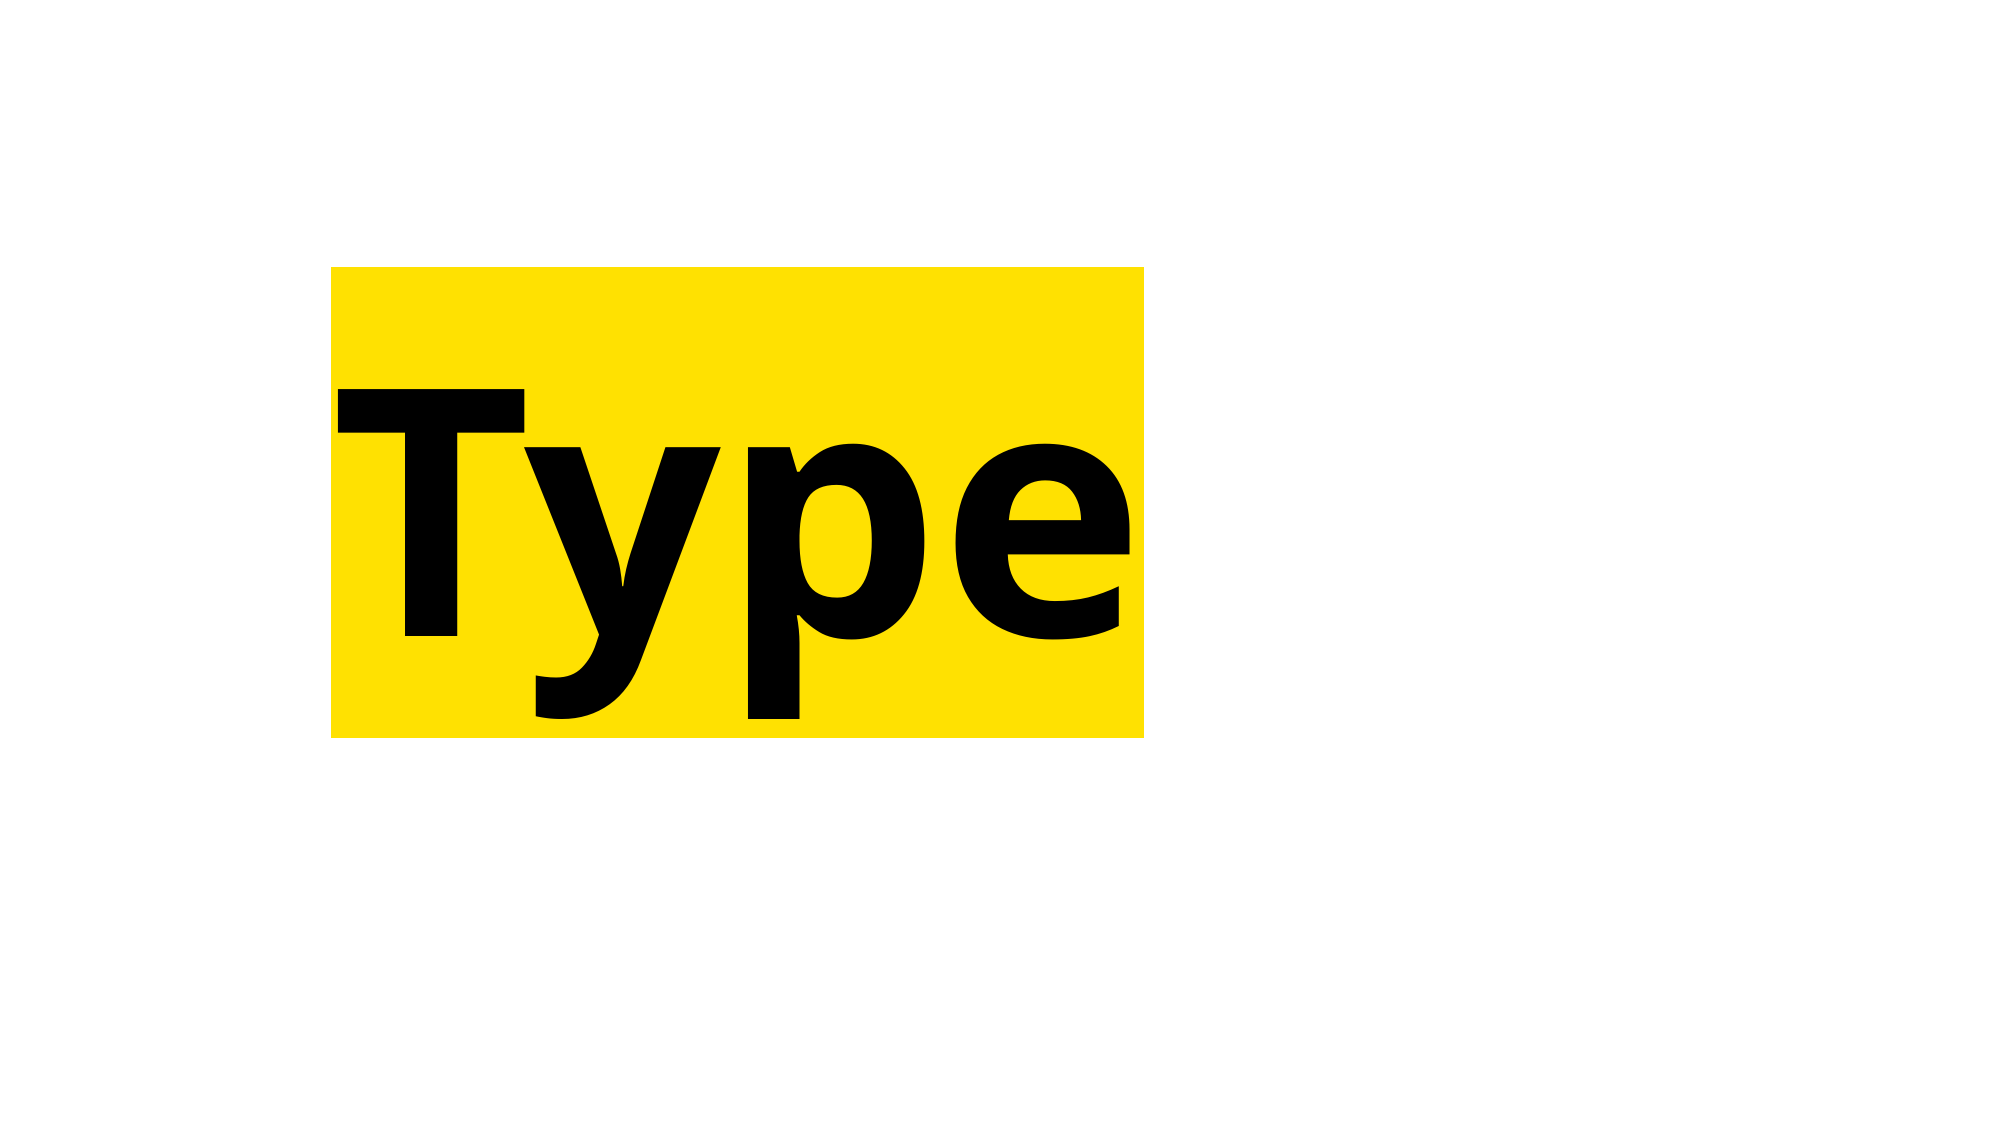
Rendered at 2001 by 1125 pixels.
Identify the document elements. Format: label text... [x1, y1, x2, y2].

text_box Type [316, 283, 1696, 714]
